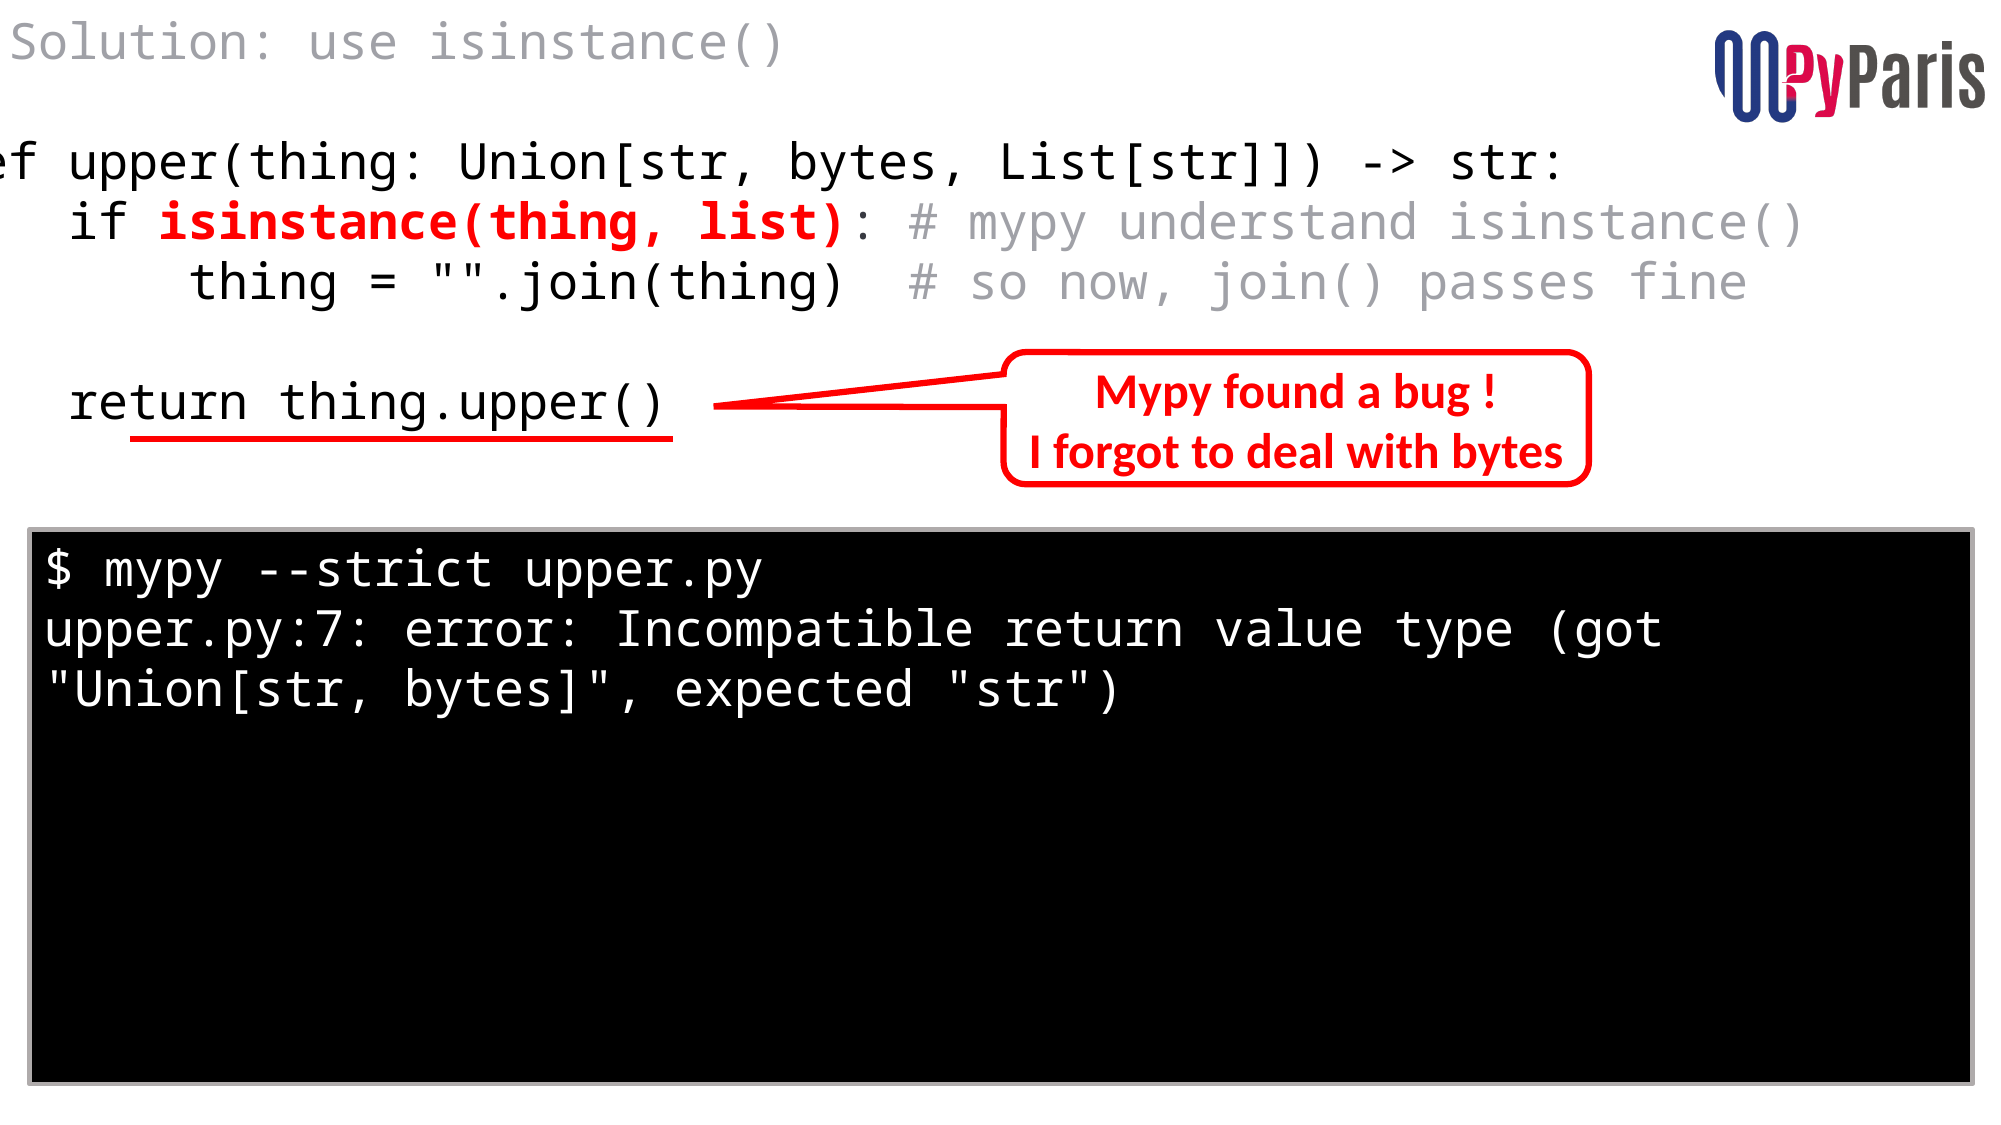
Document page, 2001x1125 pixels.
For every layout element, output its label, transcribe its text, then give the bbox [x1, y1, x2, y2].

picture [1668, 0, 2001, 153]
text_box $ mypy --strict upper.py upper.py:7: error: Incompatible return value type (got "Union[str, bytes]", expected "str") [29, 529, 1973, 1084]
text_box Mypy found a bug ! I forgot to deal with bytes [1002, 438, 1590, 486]
text_box # Solution: use isinstance() def upper(thing: Union[str, bytes, List[str]]) -> str: if isinstance(thing, list): # mypy understand isinstance() thing = "".join(thing) # so now, join() passes fine return thing.upper() [0, 2, 1854, 438]
